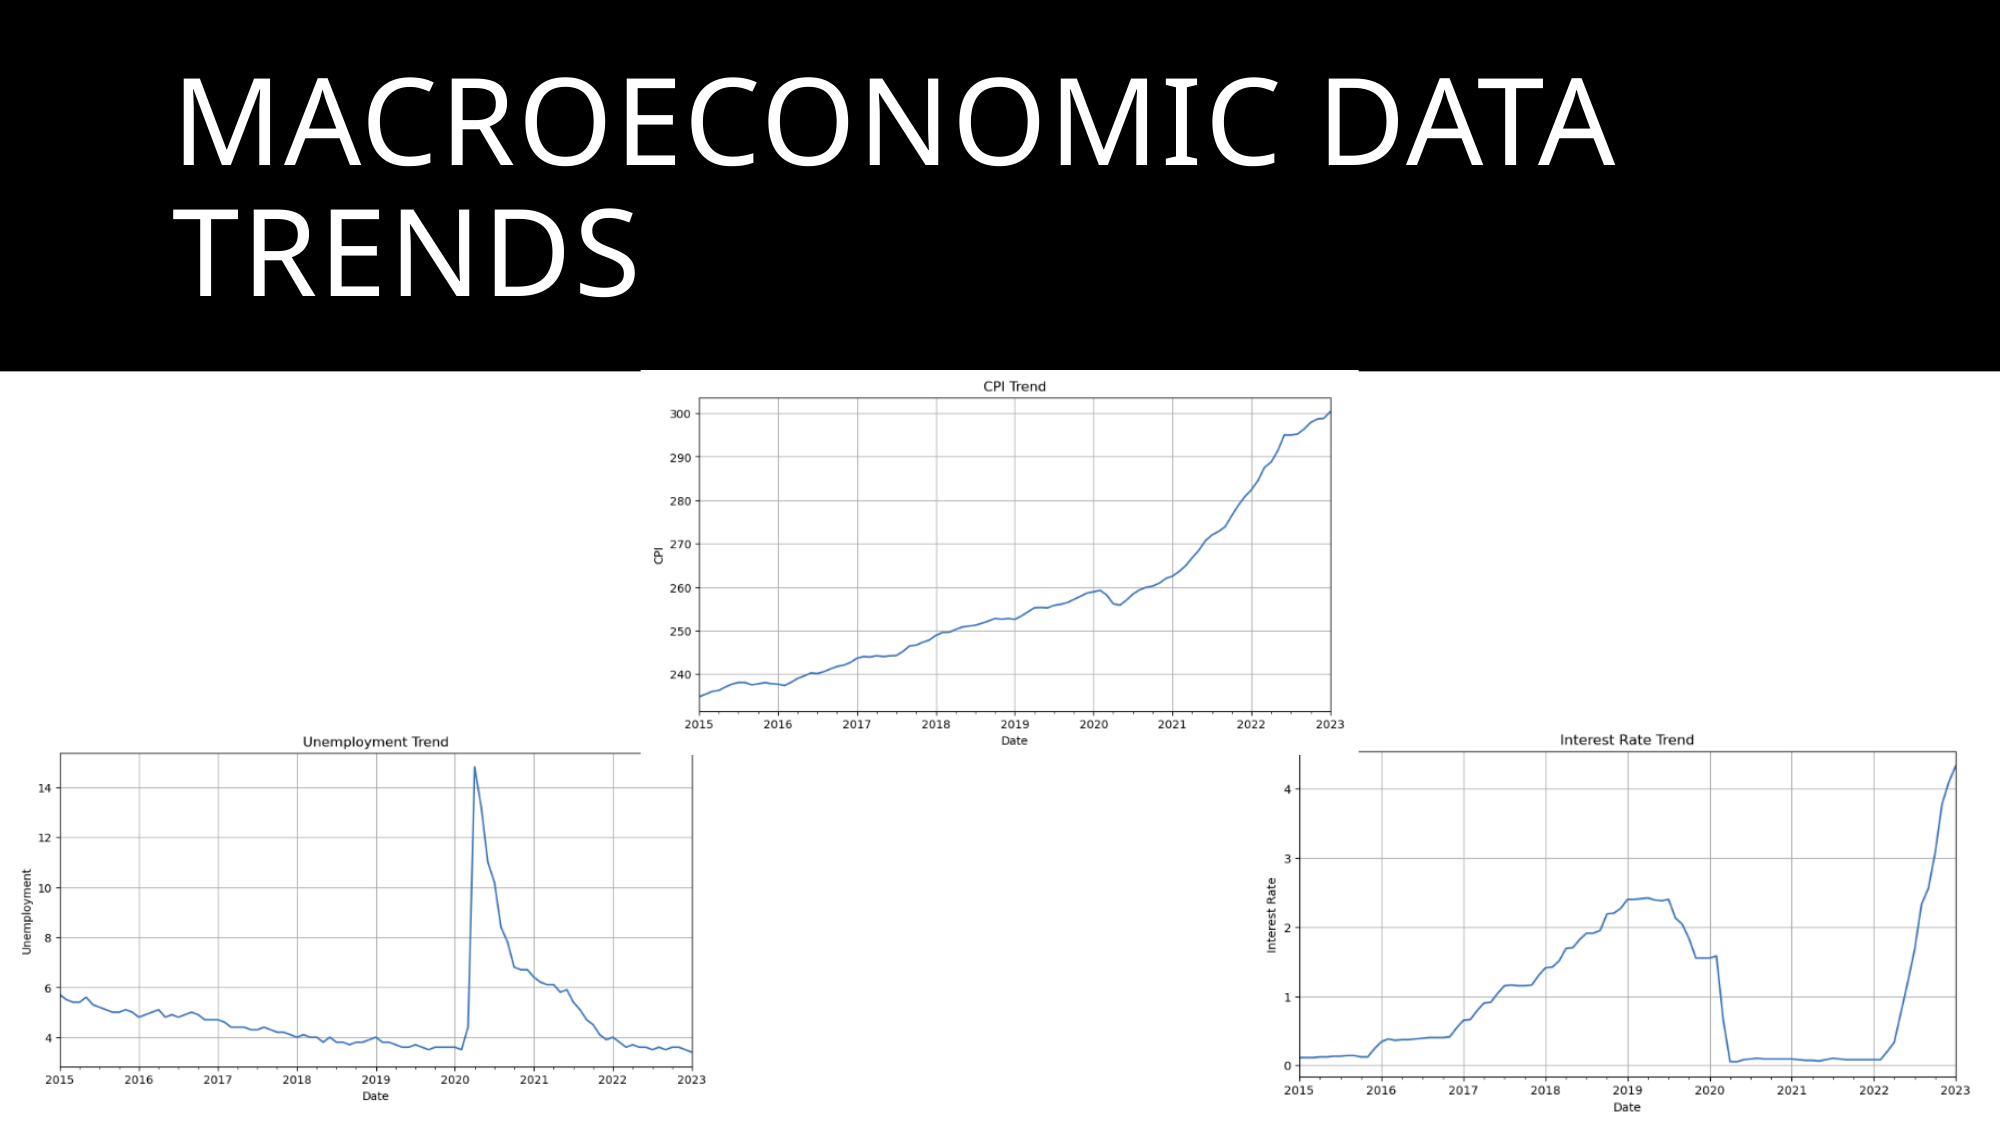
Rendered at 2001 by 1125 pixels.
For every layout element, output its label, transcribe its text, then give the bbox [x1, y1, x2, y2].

picture [1253, 725, 2000, 1125]
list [640, 370, 1359, 755]
picture [8, 725, 728, 1111]
title Macroeconomic data trends [157, 52, 1842, 332]
